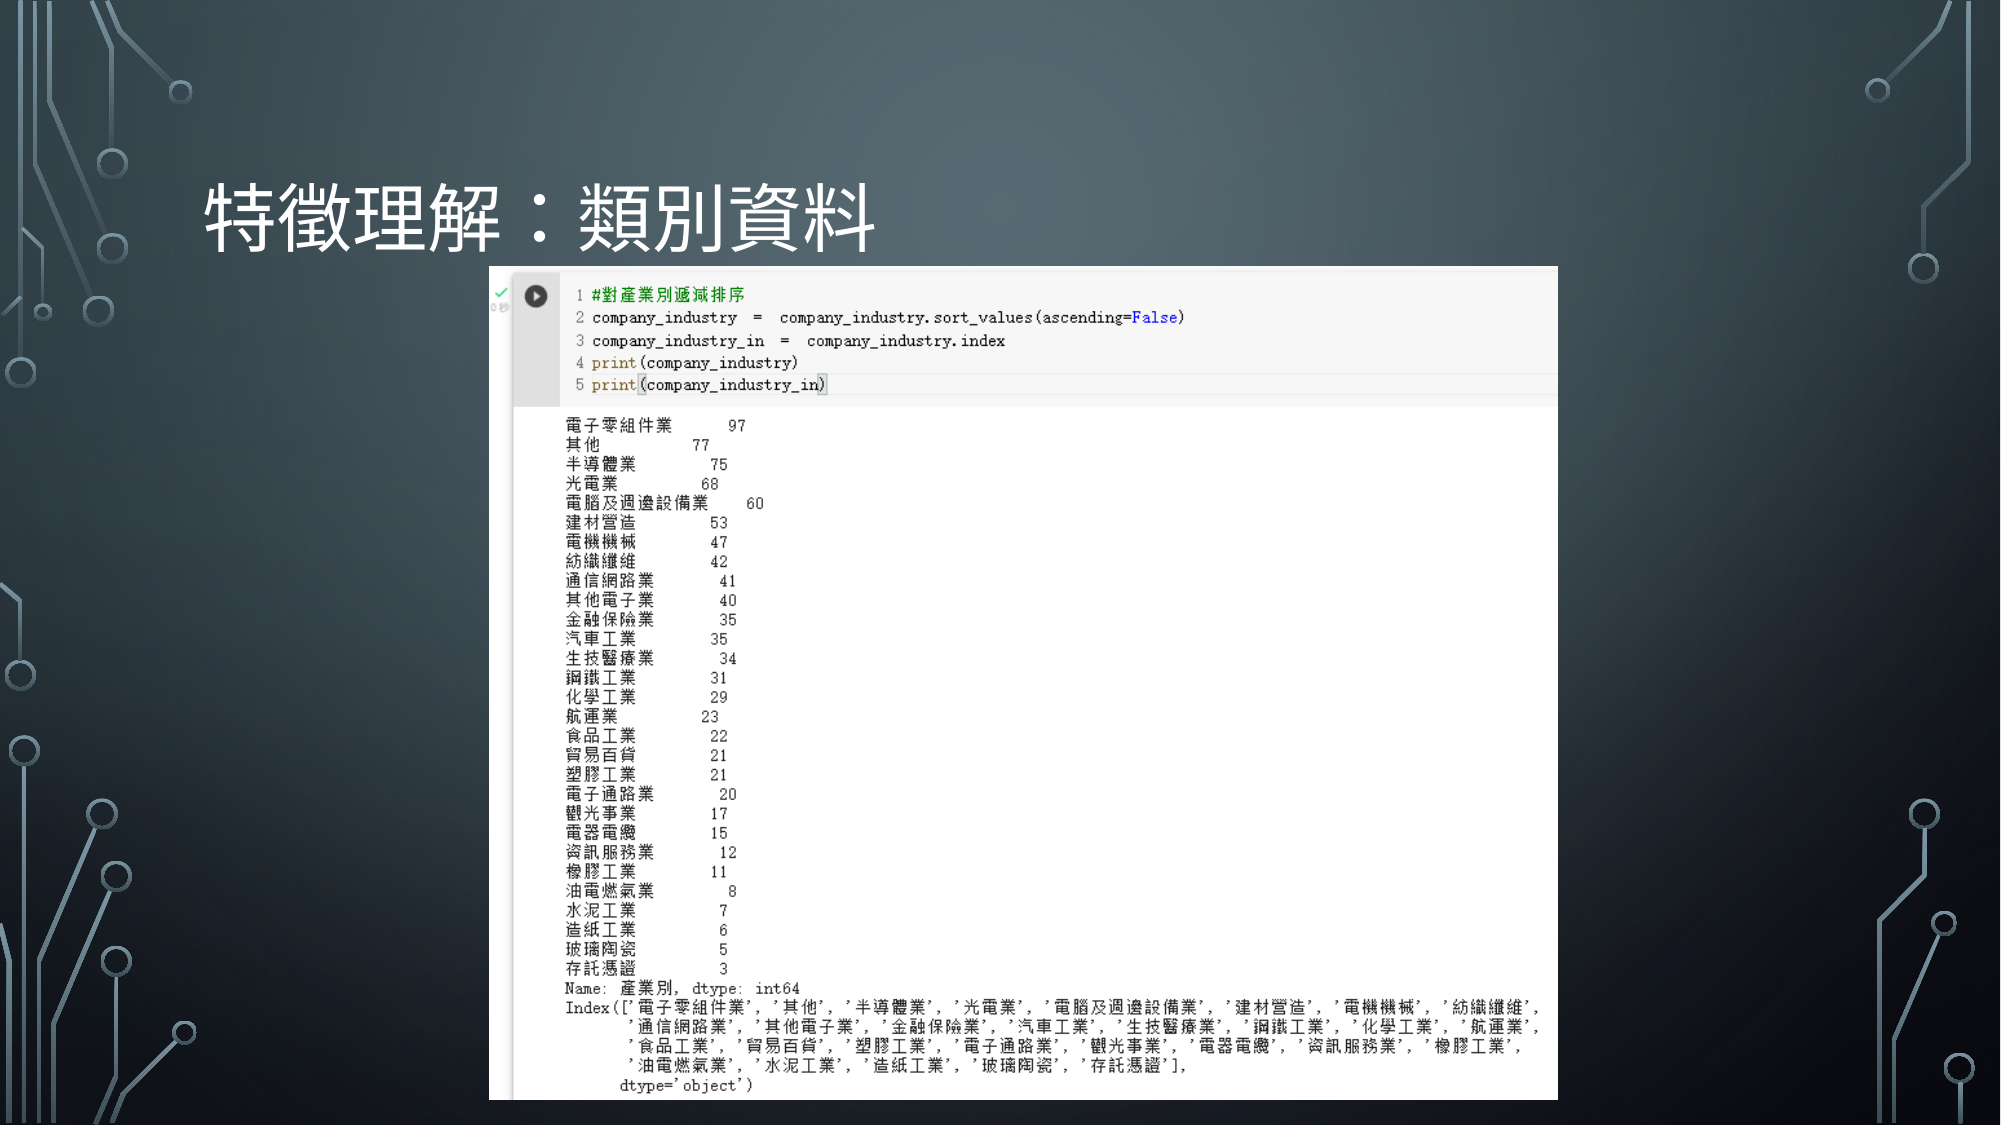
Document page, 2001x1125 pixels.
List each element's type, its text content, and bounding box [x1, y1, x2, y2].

title 特徵理解：類別資料 [187, 101, 1813, 344]
picture [488, 266, 1558, 1101]
